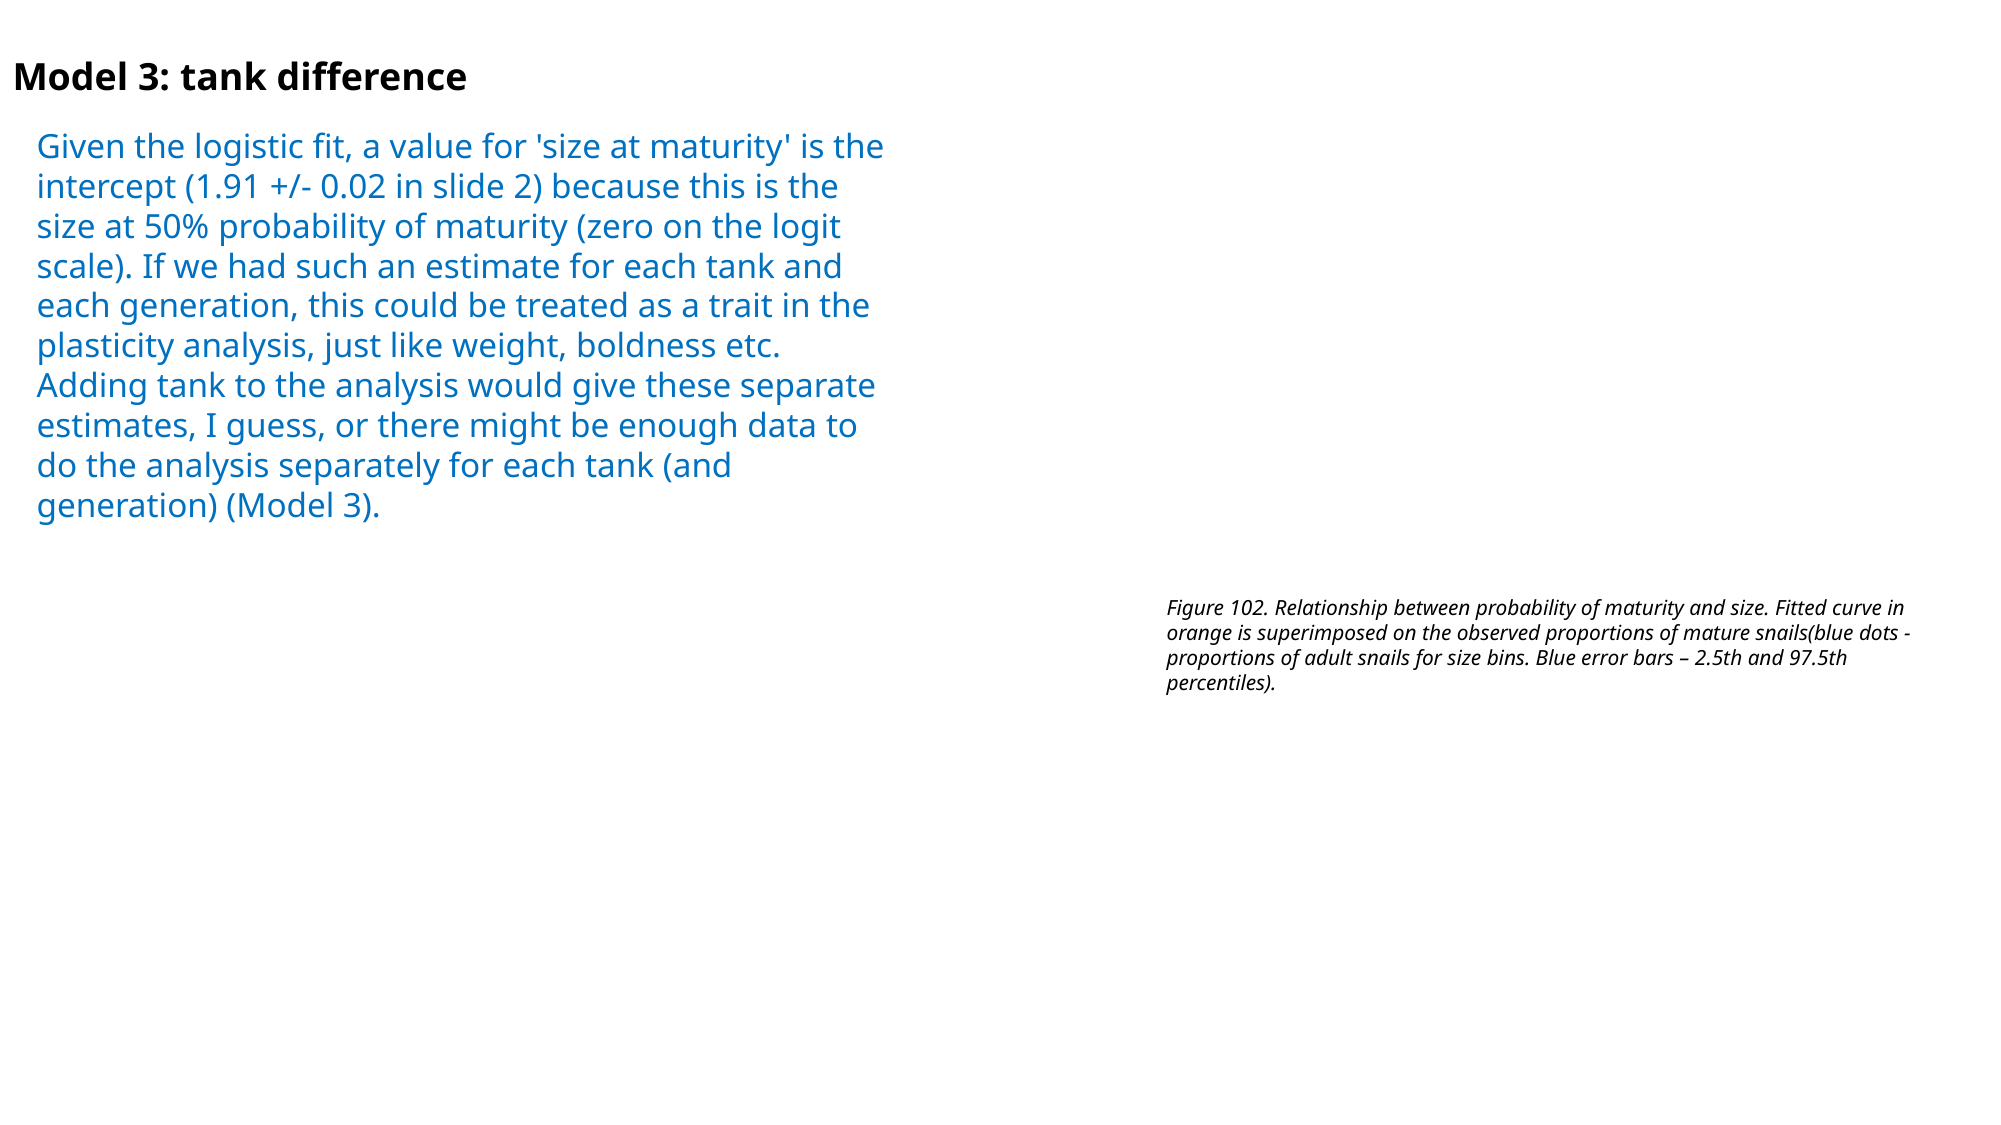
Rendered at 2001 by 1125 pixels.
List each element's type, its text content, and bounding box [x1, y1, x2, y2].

text_box Model 3: tank difference [0, 45, 483, 106]
text_box Given the logistic fit, a value for 'size at maturity' is the intercept (1.91 +/- 0.02 in slide 2) because this is the size at 50% probability of maturity (zero on the logit scale). If we had such an estimate for each tank and each generation, this could be treated as a trait in the plasticity analysis, just like weight, boldness etc. Adding tank to the analysis would give these separate estimates, I guess, or there might be enough data to do the analysis separately for each tank (and generation) (Model 3). [21, 117, 906, 532]
text_box Figure 102. Relationship between probability of maturity and size. Fitted curve in orange is superimposed on the observed proportions of mature snails(blue dots - proportions of adult snails for size bins. Blue error bars – 2.5th and 97.5th percentiles). [1151, 587, 1957, 702]
